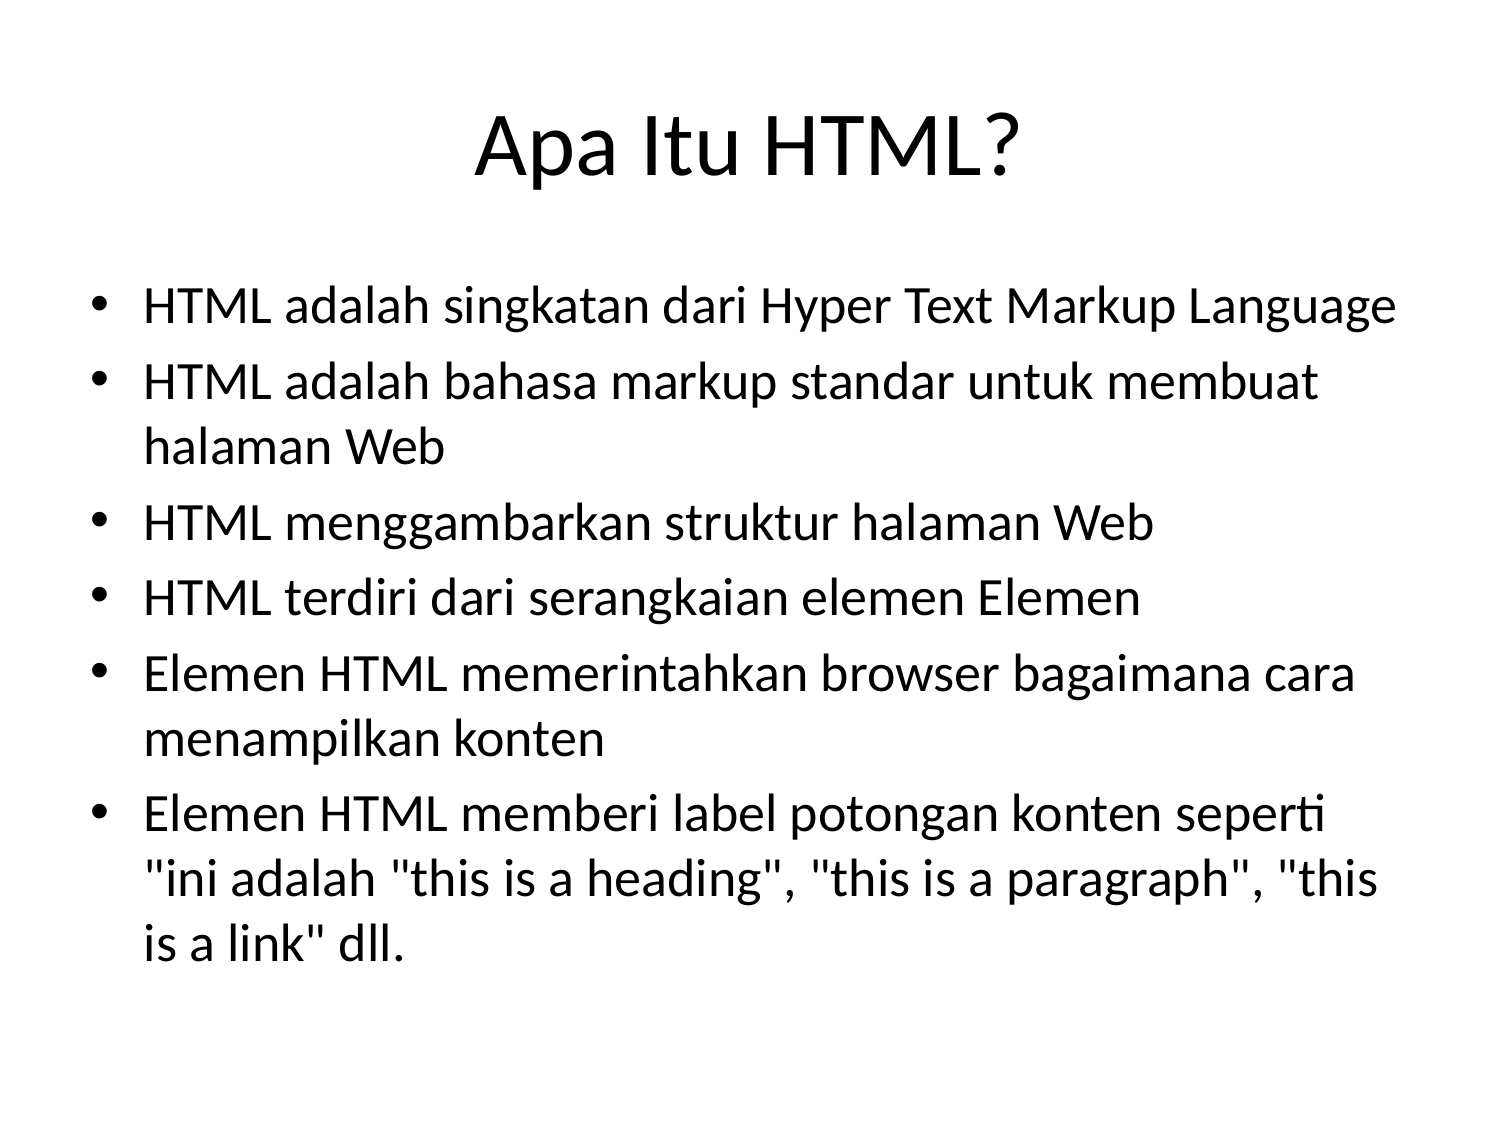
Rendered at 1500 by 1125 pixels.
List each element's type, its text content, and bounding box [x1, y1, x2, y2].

list HTML adalah singkatan dari Hyper Text Markup Language HTML adalah bahasa markup standar untuk membuat halaman Web HTML menggambarkan struktur halaman Web HTML terdiri dari serangkaian elemen Elemen Elemen HTML memerintahkan browser bagaimana cara menampilkan konten Elemen HTML memberi label potongan konten seperti "ini adalah "this is a heading", "this is a paragraph", "this is a link" dll. [75, 262, 1425, 1005]
title Apa Itu HTML? [75, 45, 1425, 233]
